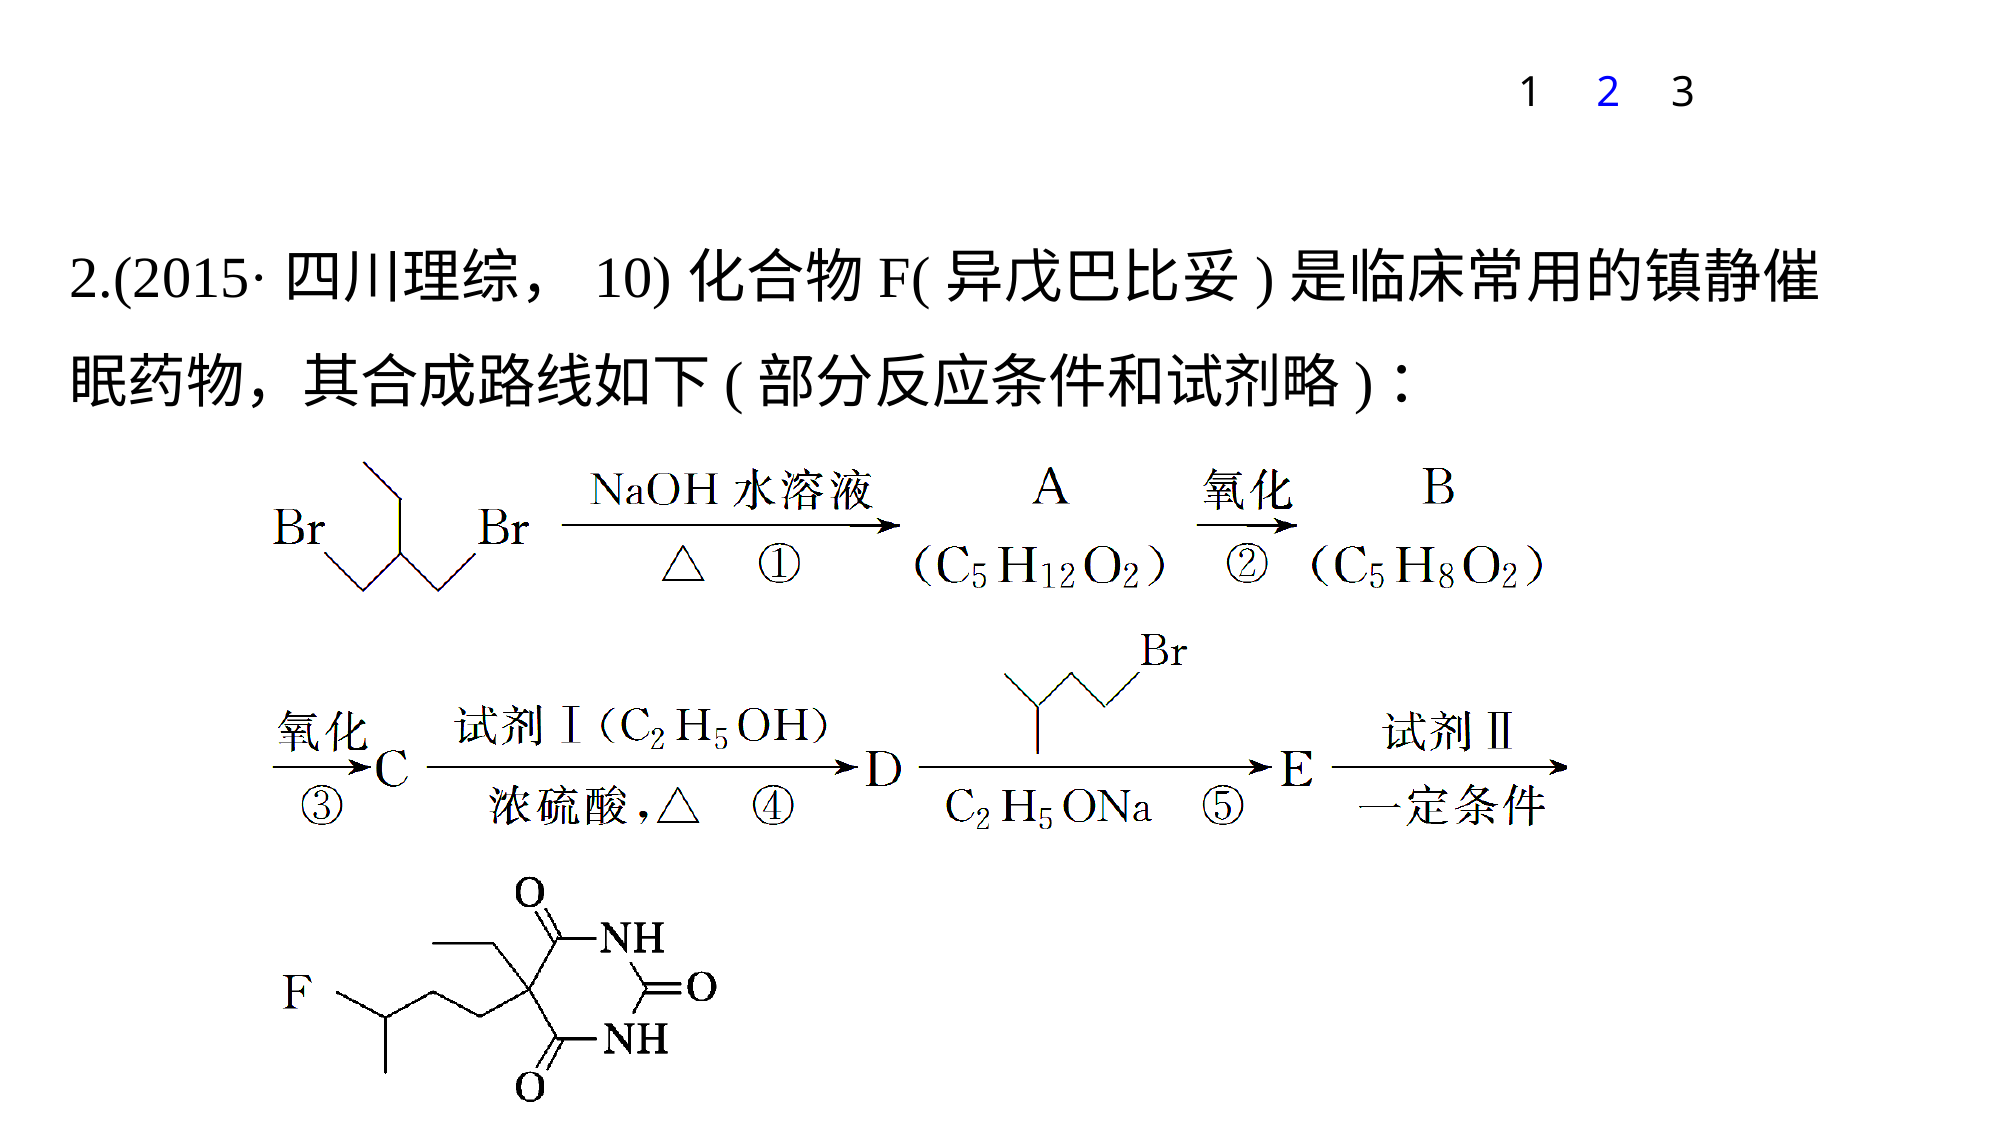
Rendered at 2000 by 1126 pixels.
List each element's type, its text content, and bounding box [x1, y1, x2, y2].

text_box 2.(2015·四川理综，10)化合物F(异戊巴比妥)是临床常用的镇静催眠药物，其合成路线如下(部分反应条件和试剂略)： [54, 196, 1836, 422]
text_box 3 [1657, 42, 1715, 138]
text_box 2 [1579, 42, 1641, 138]
picture [263, 857, 819, 1118]
picture [263, 444, 1568, 852]
text_box 1 [1496, 42, 1563, 138]
